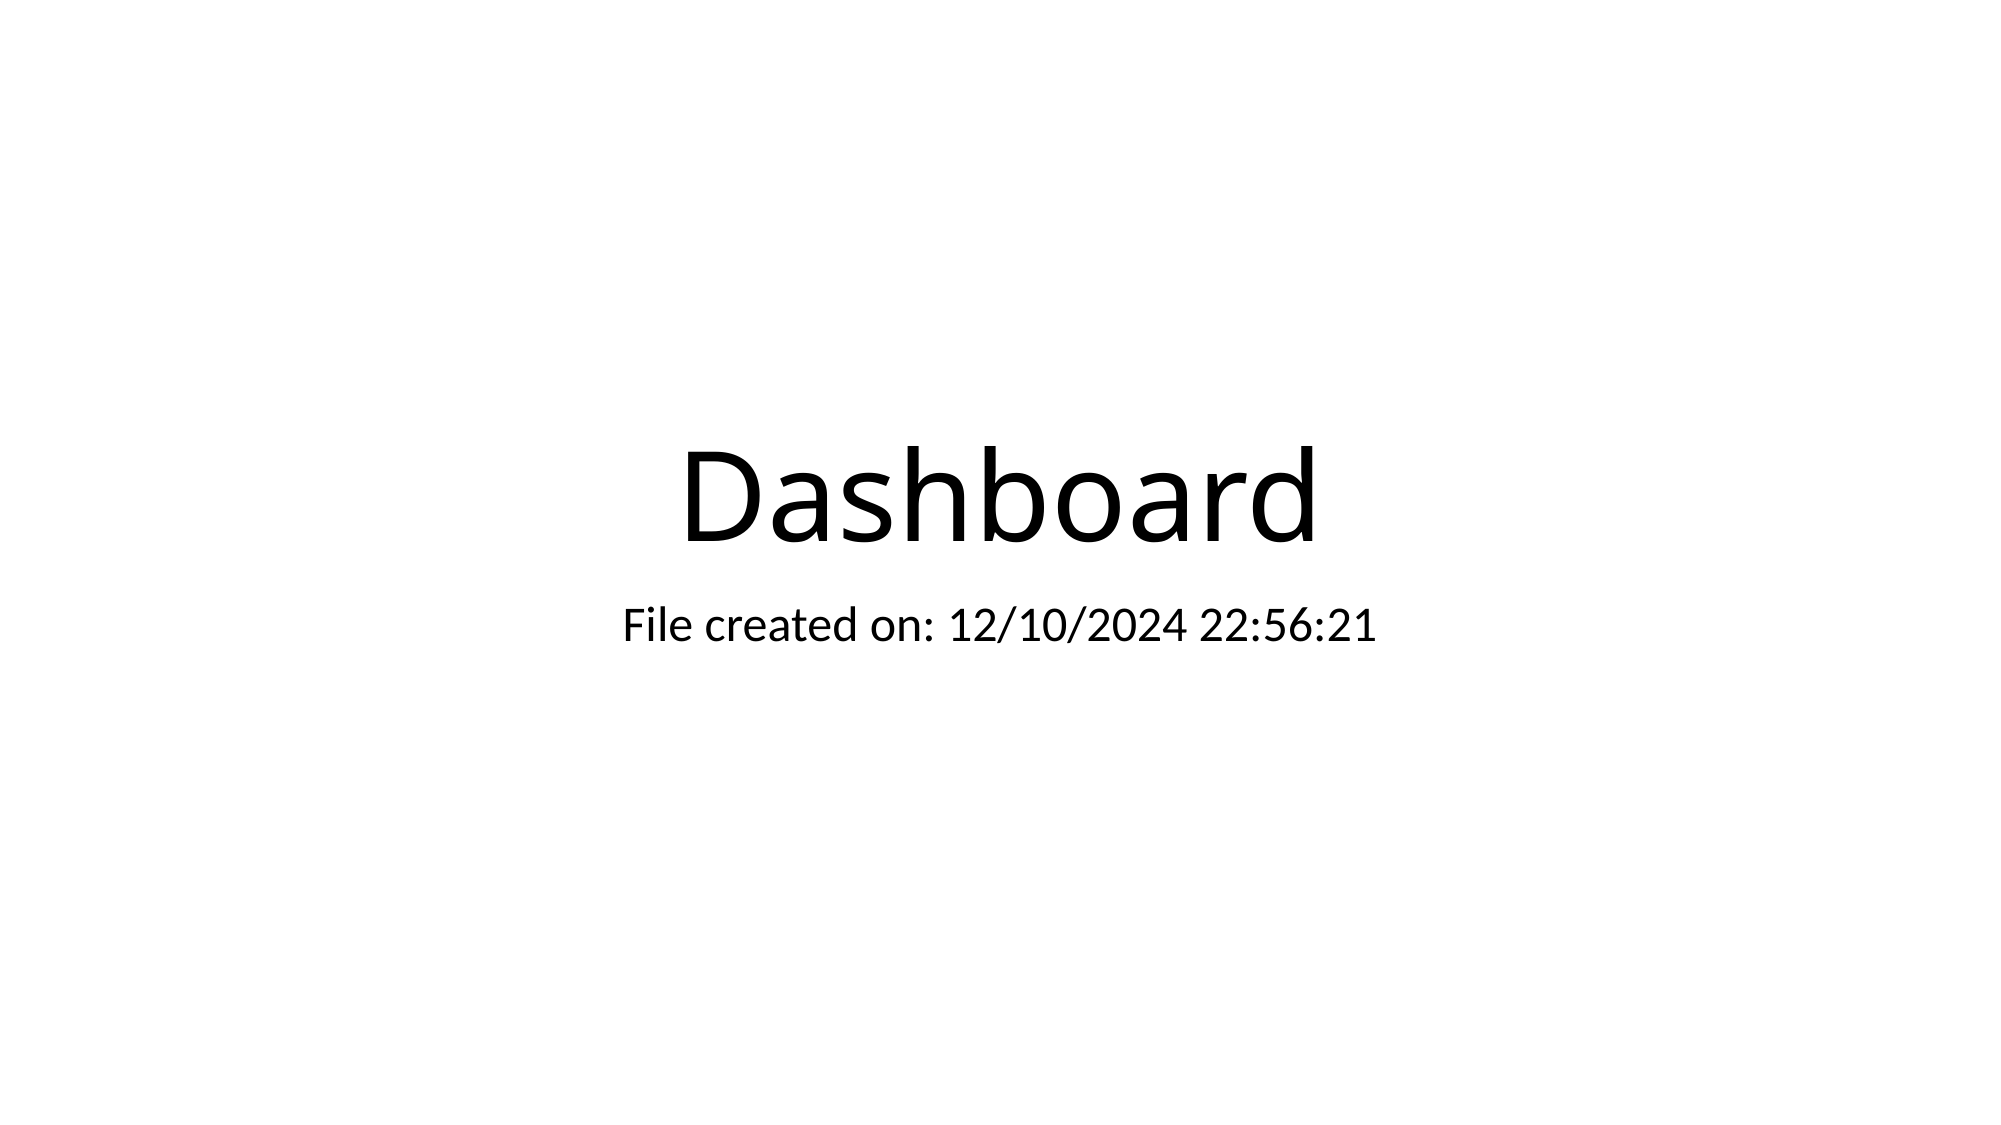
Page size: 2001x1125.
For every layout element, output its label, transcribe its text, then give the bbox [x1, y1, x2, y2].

title Dashboard [249, 184, 1750, 576]
subtitle File created on: 12/10/2024 22:56:21 [249, 590, 1750, 863]
